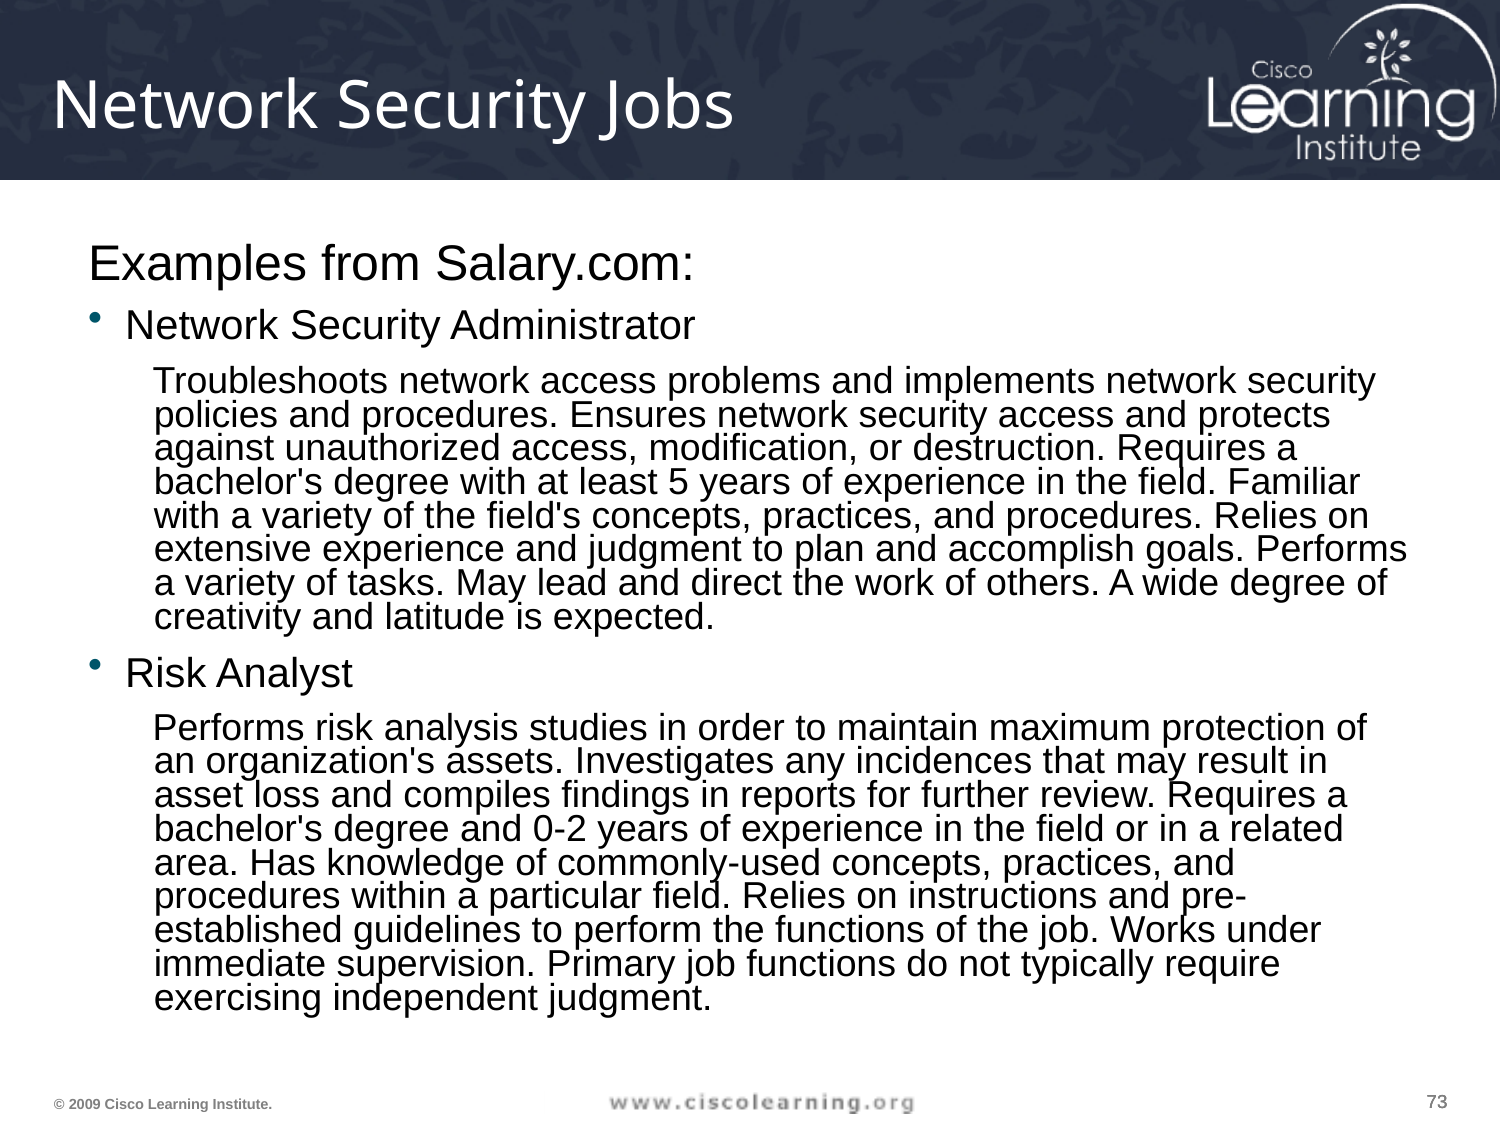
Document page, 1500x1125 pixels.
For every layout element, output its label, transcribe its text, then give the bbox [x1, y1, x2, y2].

picture [543, 1091, 1013, 1114]
list Examples from Salary.com: Network Security Administrator Troubleshoots network access problems and implements network security policies and procedures. Ensures network security access and protects against unauthorized access, modification, or destruction. Requires a bachelor's degree with at least 5 years of experience in the field. Familiar with a variety of the field's concepts, practices, and procedures. Relies on extensive experience and judgment to plan and accomplish goals. Performs a variety of tasks. May lead and direct the work of others. A wide degree of creativity and latitude is expected. Risk Analyst Performs risk analysis studies in order to maintain maximum protection of an organization's assets. Investigates any incidences that may result in asset loss and compiles findings in reports for further review. Requires a bachelor's degree and 0-2 years of experience in the field or in a related area. Has knowledge of commonly-used concepts, practices, and procedures within a particular field. Relies on instructions and pre-established guidelines to perform the functions of the job. Works under immediate supervision. Primary job functions do not typically require exercising independent judgment. [74, 237, 1424, 936]
picture [0, 0, 1500, 180]
title Network Security Jobs [37, 12, 1438, 150]
